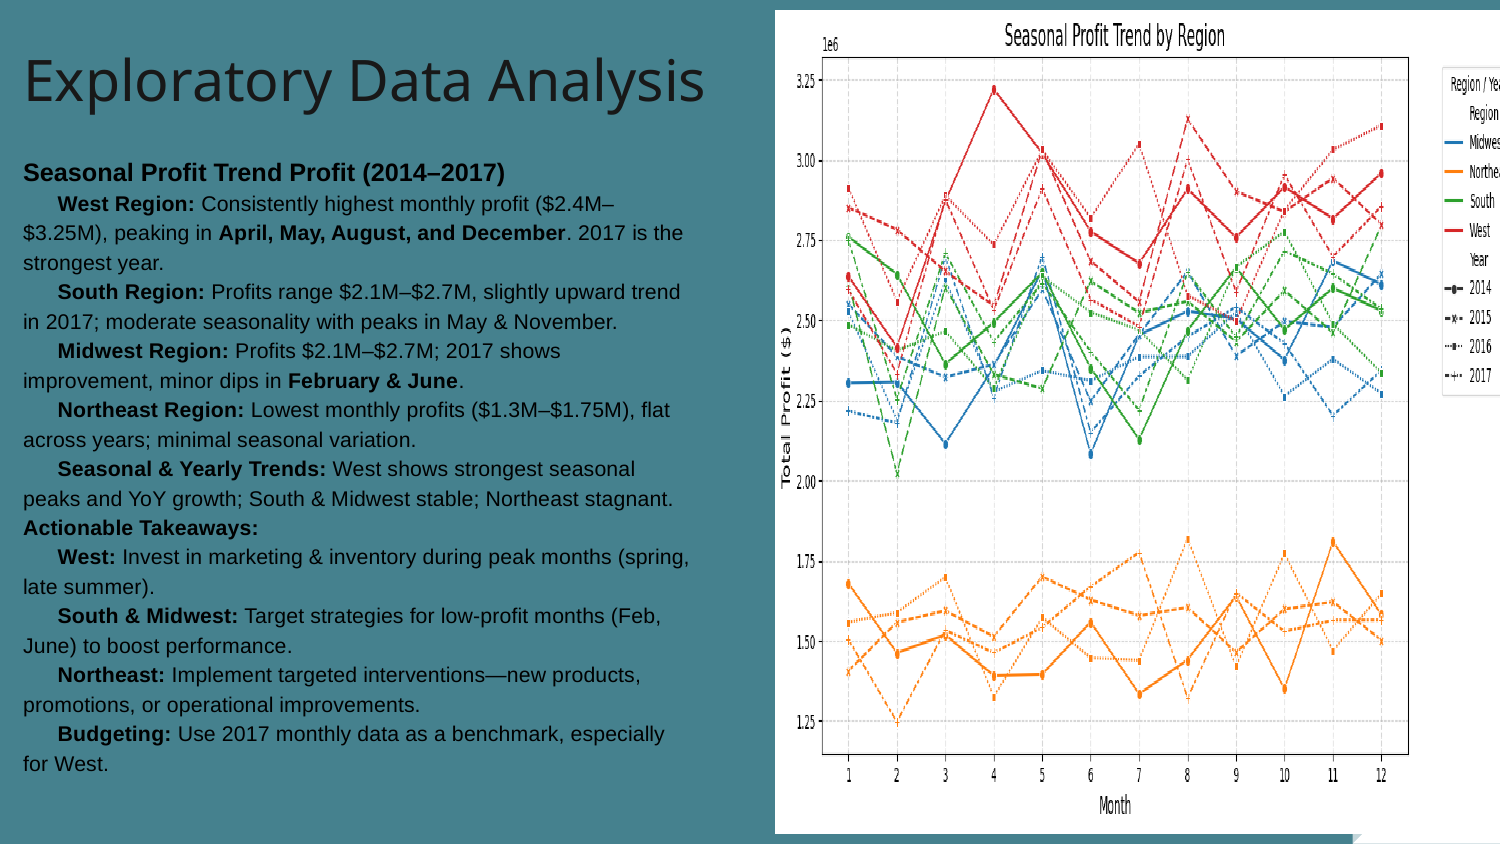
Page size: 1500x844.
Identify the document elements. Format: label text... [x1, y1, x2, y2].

title Exploratory Data Analysis [8, 8, 729, 129]
picture [775, 9, 1500, 834]
subtitle Seasonal Profit Trend Profit (2014–2017) West Region: Consistently highest monthly profit ($2.4M–$3.25M), peaking in April, May, August, and December. 2017 is the strongest year. South Region: Profits range $2.1M–$2.7M, slightly upward trend in 2017; moderate seasonality with peaks in May & November. Midwest Region: Profits $2.1M–$2.7M; 2017 shows improvement, minor dips in February & June. Northeast Region: Lowest monthly profits ($1.3M–$1.75M), flat across years; minimal seasonal variation. Seasonal & Yearly Trends: West shows strongest seasonal peaks and YoY growth; South & Midwest stable; Northeast stagnant. Actionable Takeaways: West: Invest in marketing & inventory during peak months (spring, late summer). South & Midwest: Target strategies for low-profit months (Feb, June) to boost performance. Northeast: Implement targeted interventions—new products, promotions, or operational improvements. Budgeting: Use 2017 monthly data as a benchmark, especially for West. [8, 136, 706, 832]
